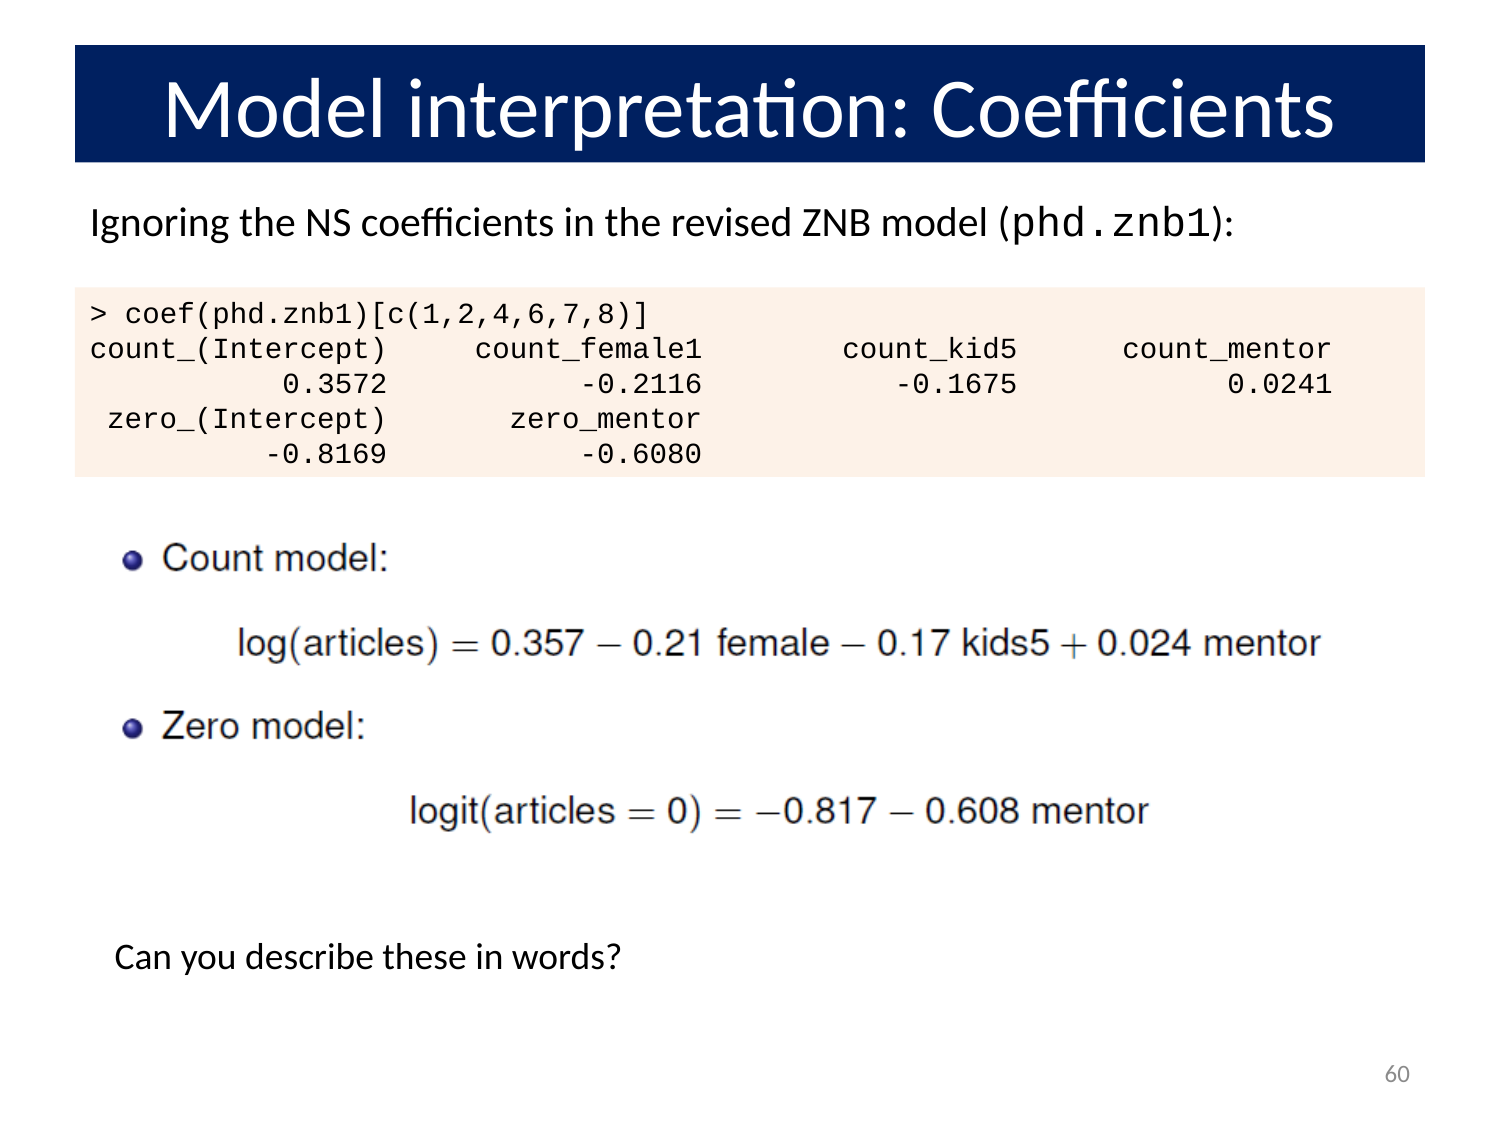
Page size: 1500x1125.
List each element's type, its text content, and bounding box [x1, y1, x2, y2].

text_box Ignoring the NS coefficients in the revised ZNB model (phd.znb1): [74, 187, 1425, 253]
slide_number 60 [1074, 1042, 1425, 1103]
picture [79, 529, 1421, 838]
text_box Can you describe these in words? [99, 924, 1421, 985]
text_box > coef(phd.znb1)[c(1,2,4,6,7,8)] count_(Intercept) count_female1 count_kid5 count_mentor 0.3572 -0.2116 -0.1675 0.0241 zero_(Intercept) zero_mentor -0.8169 -0.6080 [74, 287, 1425, 477]
title Model interpretation: Coefficients [75, 45, 1425, 163]
